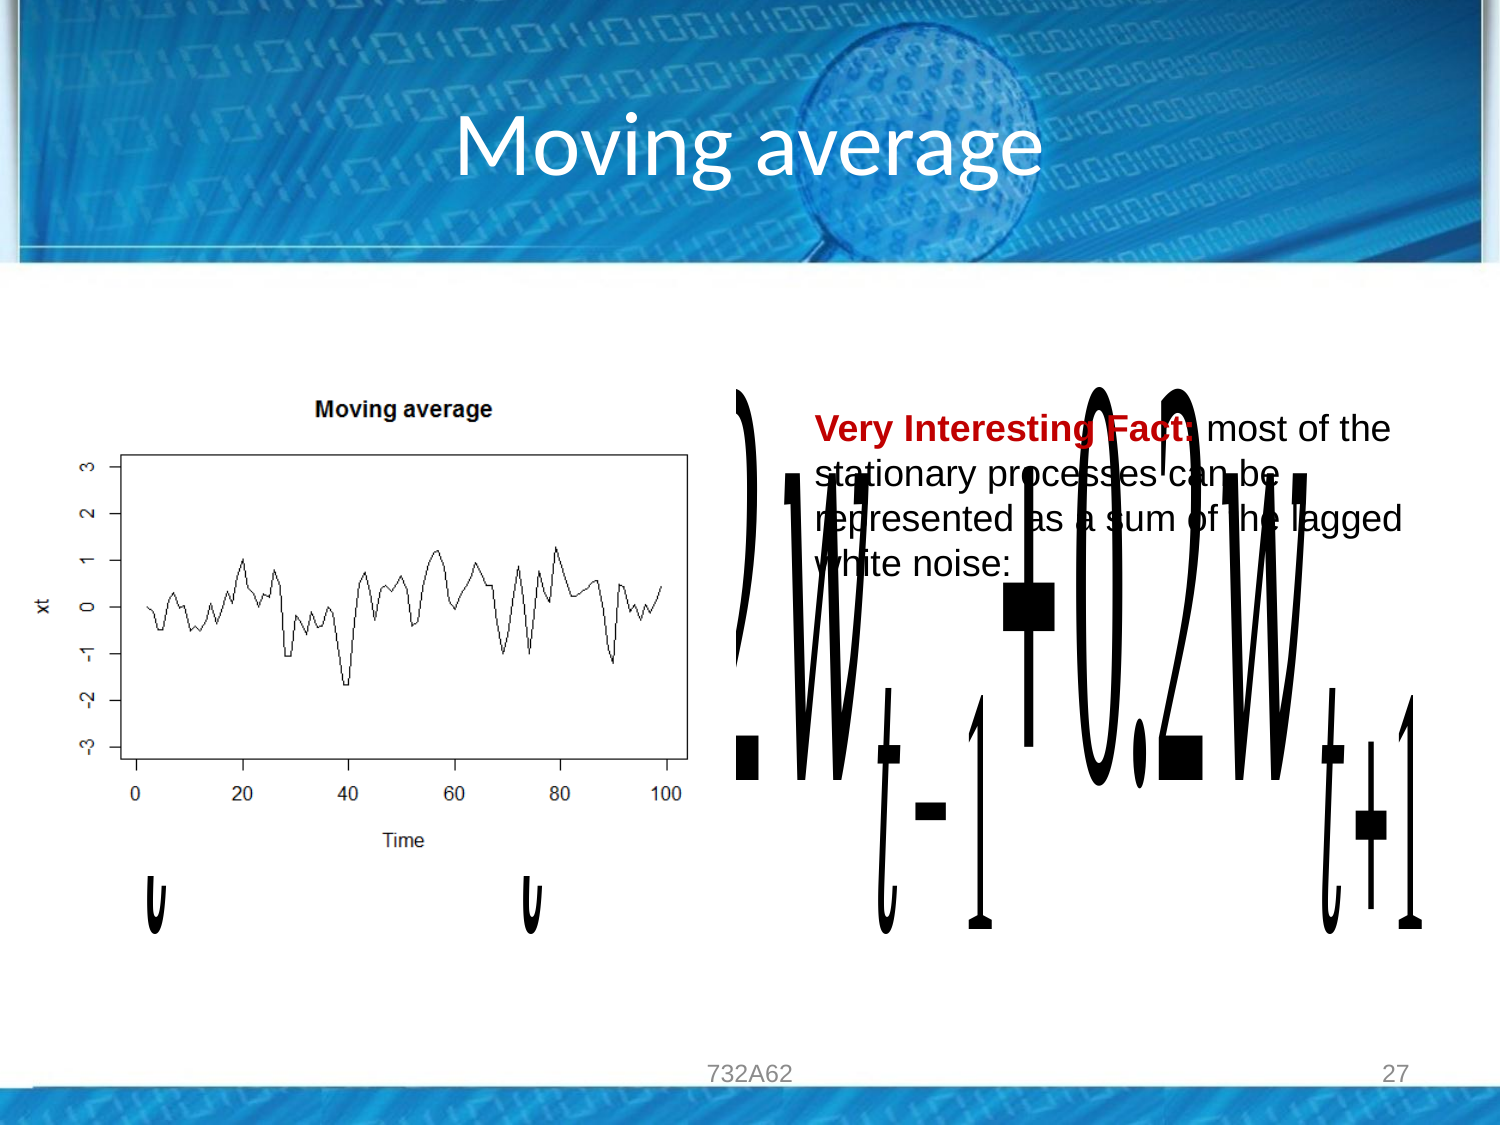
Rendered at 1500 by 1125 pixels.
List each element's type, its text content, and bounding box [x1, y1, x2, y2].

slide_number 27 [1074, 1042, 1425, 1103]
title Moving average [75, 45, 1425, 233]
picture [0, 0, 1500, 1125]
footer 732A62 [512, 1042, 988, 1103]
